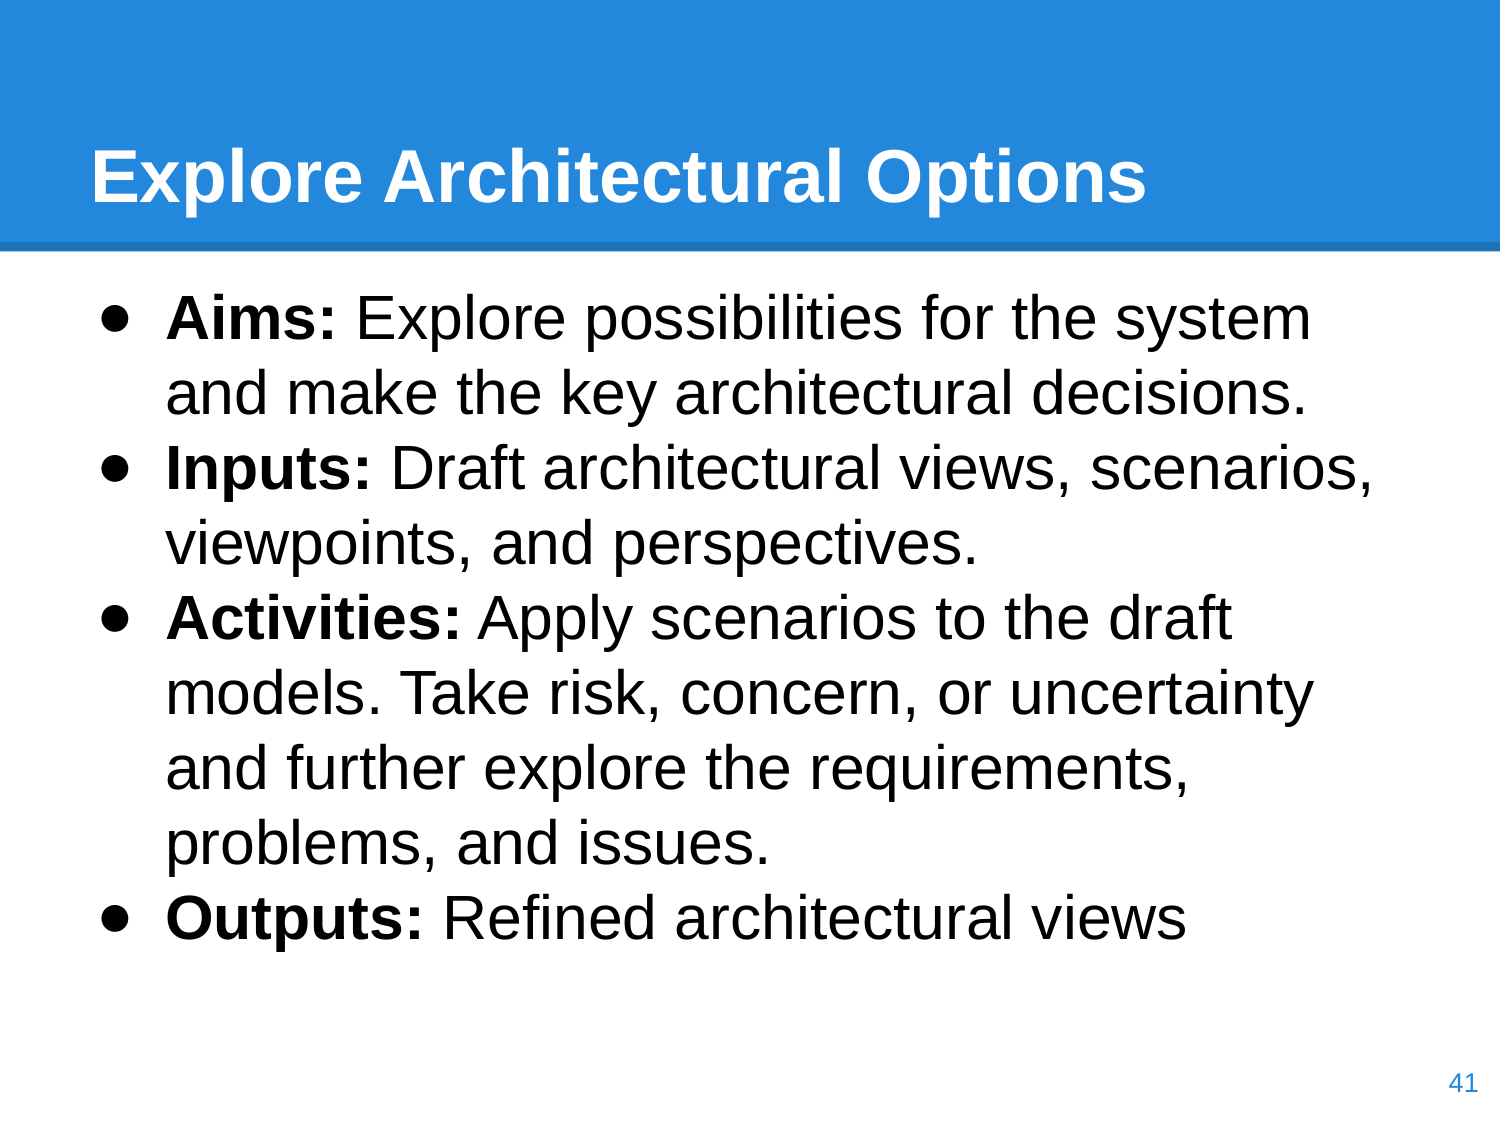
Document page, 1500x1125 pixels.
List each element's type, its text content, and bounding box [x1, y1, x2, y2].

list Aims: Explore possibilities for the system and make the key architectural decisions. Inputs: Draft architectural views, scenarios, viewpoints, and perspectives. Activities: Apply scenarios to the draft models. Take risk, concern, or uncertainty and further explore the requirements, problems, and issues. Outputs: Refined architectural views [75, 262, 1425, 1078]
title Explore Architectural Options [75, 45, 1425, 233]
slide_number ‹#› [1403, 1038, 1494, 1125]
